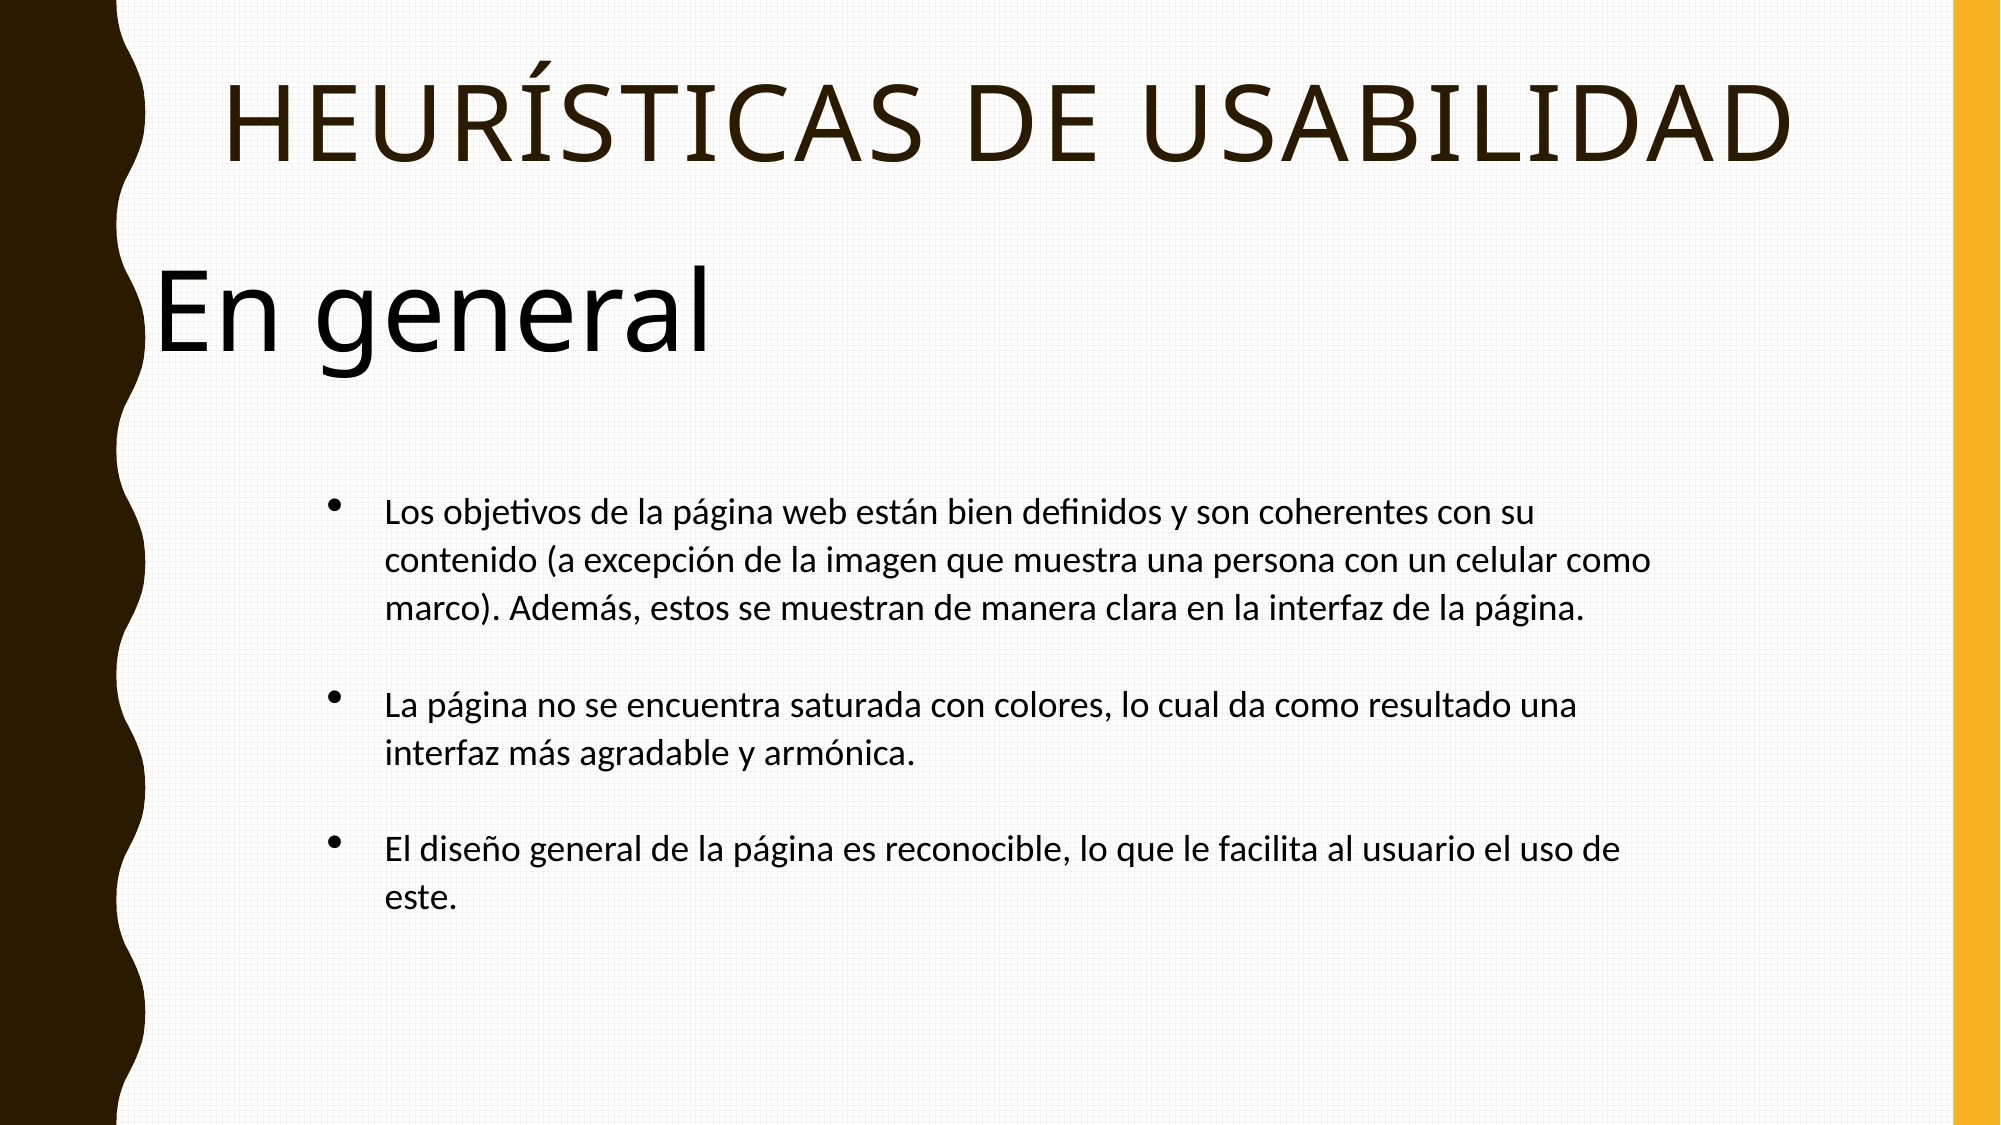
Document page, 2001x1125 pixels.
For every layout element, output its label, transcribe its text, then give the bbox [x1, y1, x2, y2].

title Heurísticas de usabilidad [205, 62, 1875, 308]
text_box En general [136, 231, 730, 382]
text_box Los objetivos de la página web están bien definidos y son coherentes con su contenido (a excepción de la imagen que muestra una persona con un celular como marco). Además, estos se muestran de manera clara en la interfaz de la página. La página no se encuentra saturada con colores, lo cual da como resultado una interfaz más agradable y armónica. El diseño general de la página es reconocible, lo que le facilita al usuario el uso de este. [313, 476, 1697, 925]
